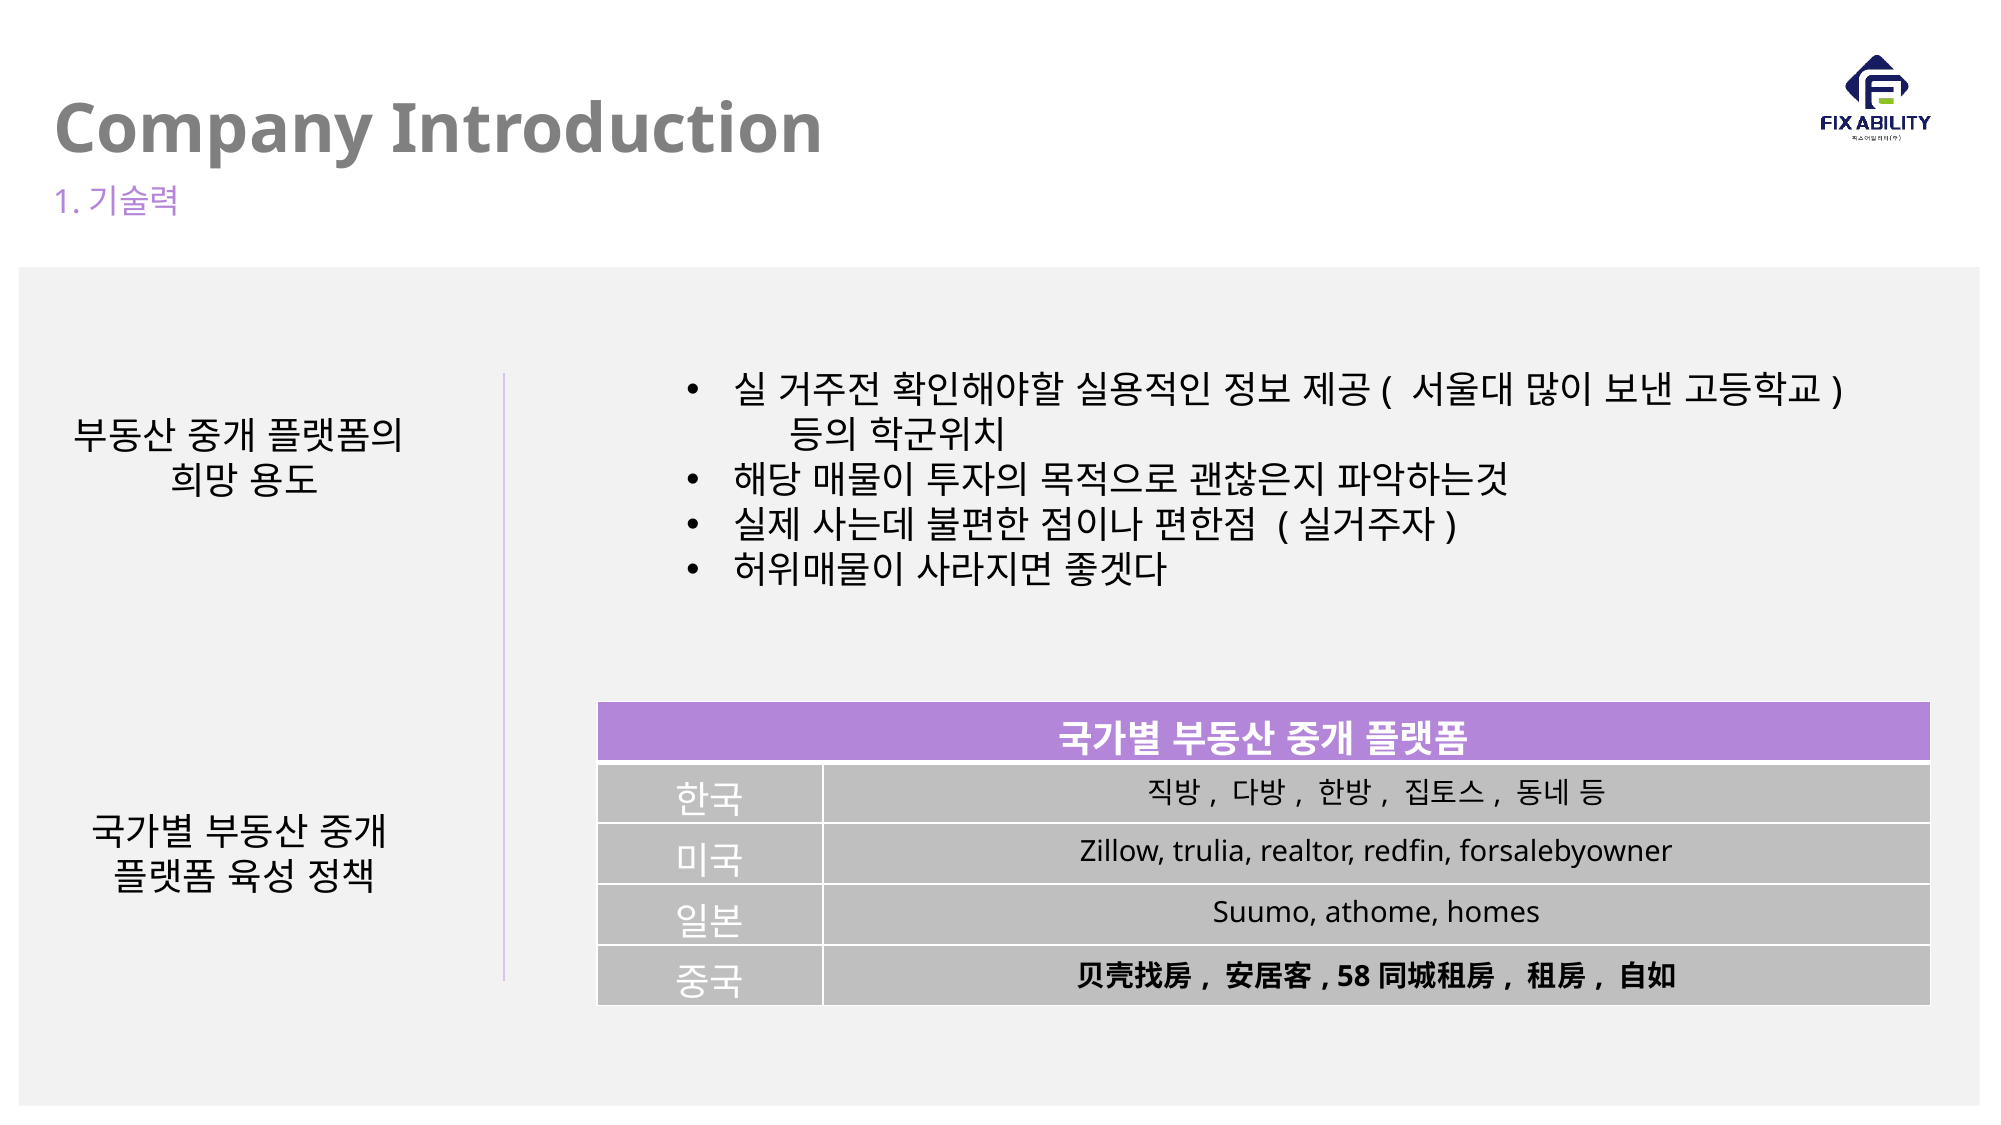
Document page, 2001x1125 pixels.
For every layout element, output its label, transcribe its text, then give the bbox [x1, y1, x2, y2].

text_box 부동산 중개 플랫폼의 희망 용도 [59, 404, 431, 509]
picture [1821, 54, 1931, 141]
table_header 국가별 부동산 중개 플랫폼 [598, 702, 1930, 760]
table_cell 일본 [598, 885, 822, 944]
text_box [17, 265, 1982, 1108]
table_cell 한국 [598, 765, 822, 822]
table_cell Zillow, trulia, realtor, redfin, forsalebyowner [824, 824, 1930, 883]
text_box Company Introduction [38, 50, 977, 201]
table_cell 미국 [598, 824, 822, 883]
text_box 국가별 부동산 중개 플랫폼 육성 정책 [76, 800, 414, 906]
table_cell Suumo, athome, homes [824, 885, 1930, 944]
text_box 실 거주전 확인해야할 실용적인 정보 제공( 서울대 많이 보낸 고등학교) 등의 학군위치 해당 매물이 투자의 목적으로 괜찮은지 파악하는것 실제 사는데 불편한 점이나 편한점 (실거주자) 허위매물이 사라지면 좋겟다 [671, 358, 1868, 599]
table_cell 직방, 다방, 한방, 집토스, 동네 등 [824, 765, 1930, 822]
text_box 1.기술력 [37, 172, 740, 235]
table_cell 중국 [598, 946, 822, 1005]
table_cell 贝壳找房, 安居客, 58同城租房, 租房, 自如 [824, 946, 1930, 1005]
